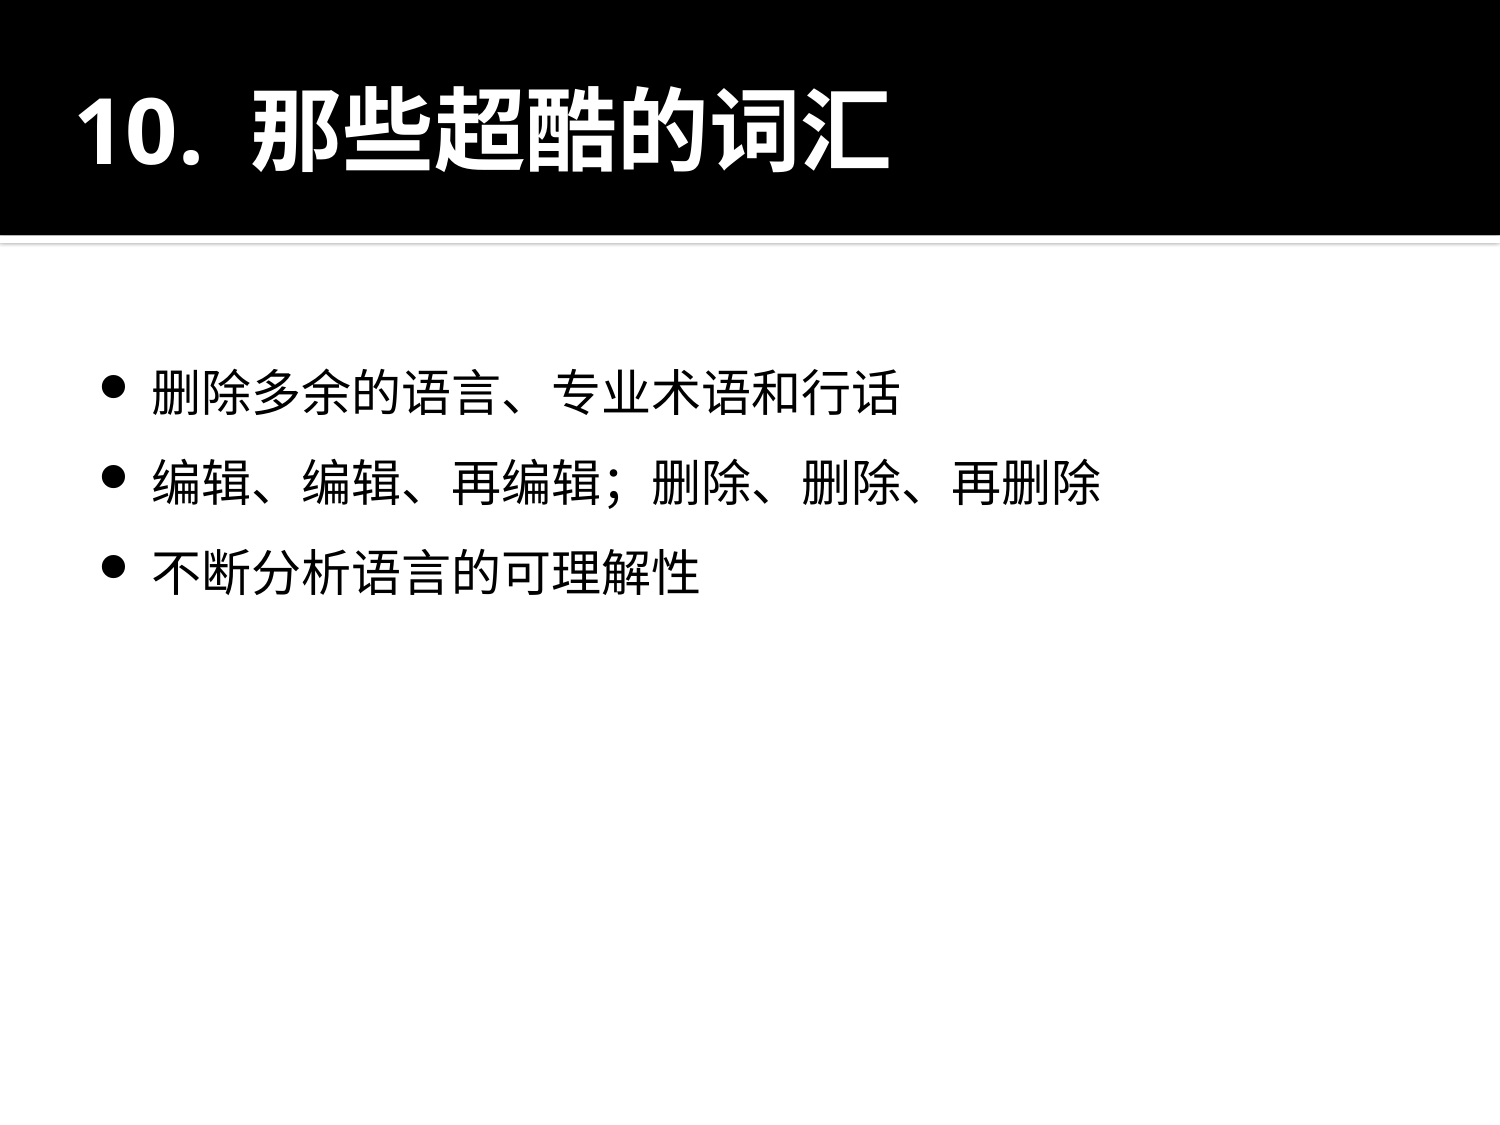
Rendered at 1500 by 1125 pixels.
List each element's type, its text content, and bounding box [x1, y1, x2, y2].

list 删除多余的语言、专业术语和行话 编辑、编辑、再编辑；删除、删除、再删除 不断分析语言的可理解性 [70, 316, 1418, 1043]
title 10. 那些超酷的词汇 [58, 25, 1465, 231]
